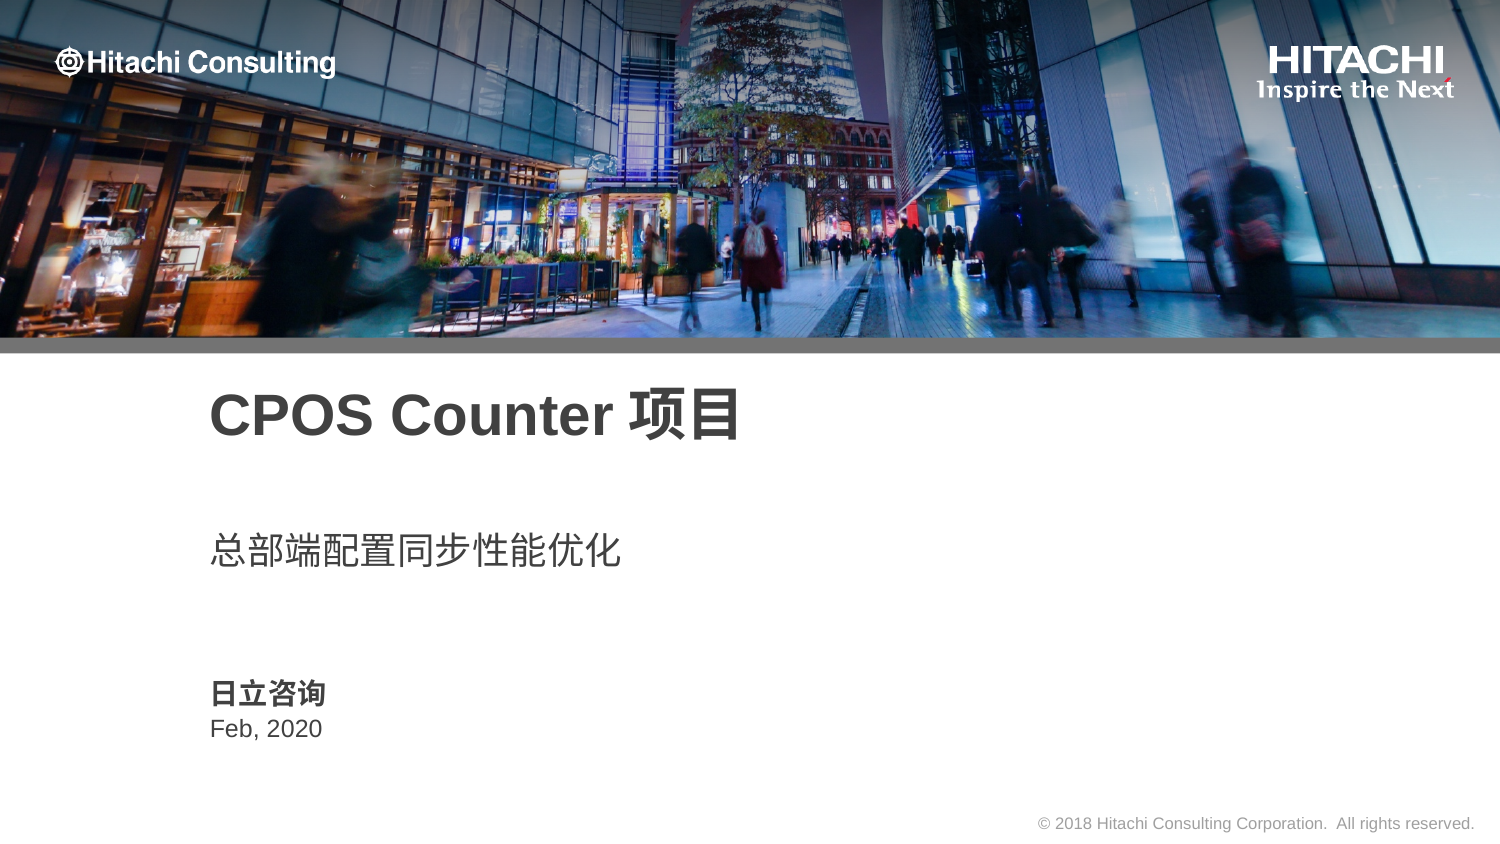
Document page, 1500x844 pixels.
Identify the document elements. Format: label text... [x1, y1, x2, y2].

subtitle 总部端配置同步性能优化 [194, 520, 1451, 581]
picture [0, 0, 1500, 337]
list 日立咨询 [194, 667, 1052, 705]
title CPOS Counter项目 [194, 376, 1451, 514]
list Feb, 2020 [194, 705, 1052, 751]
